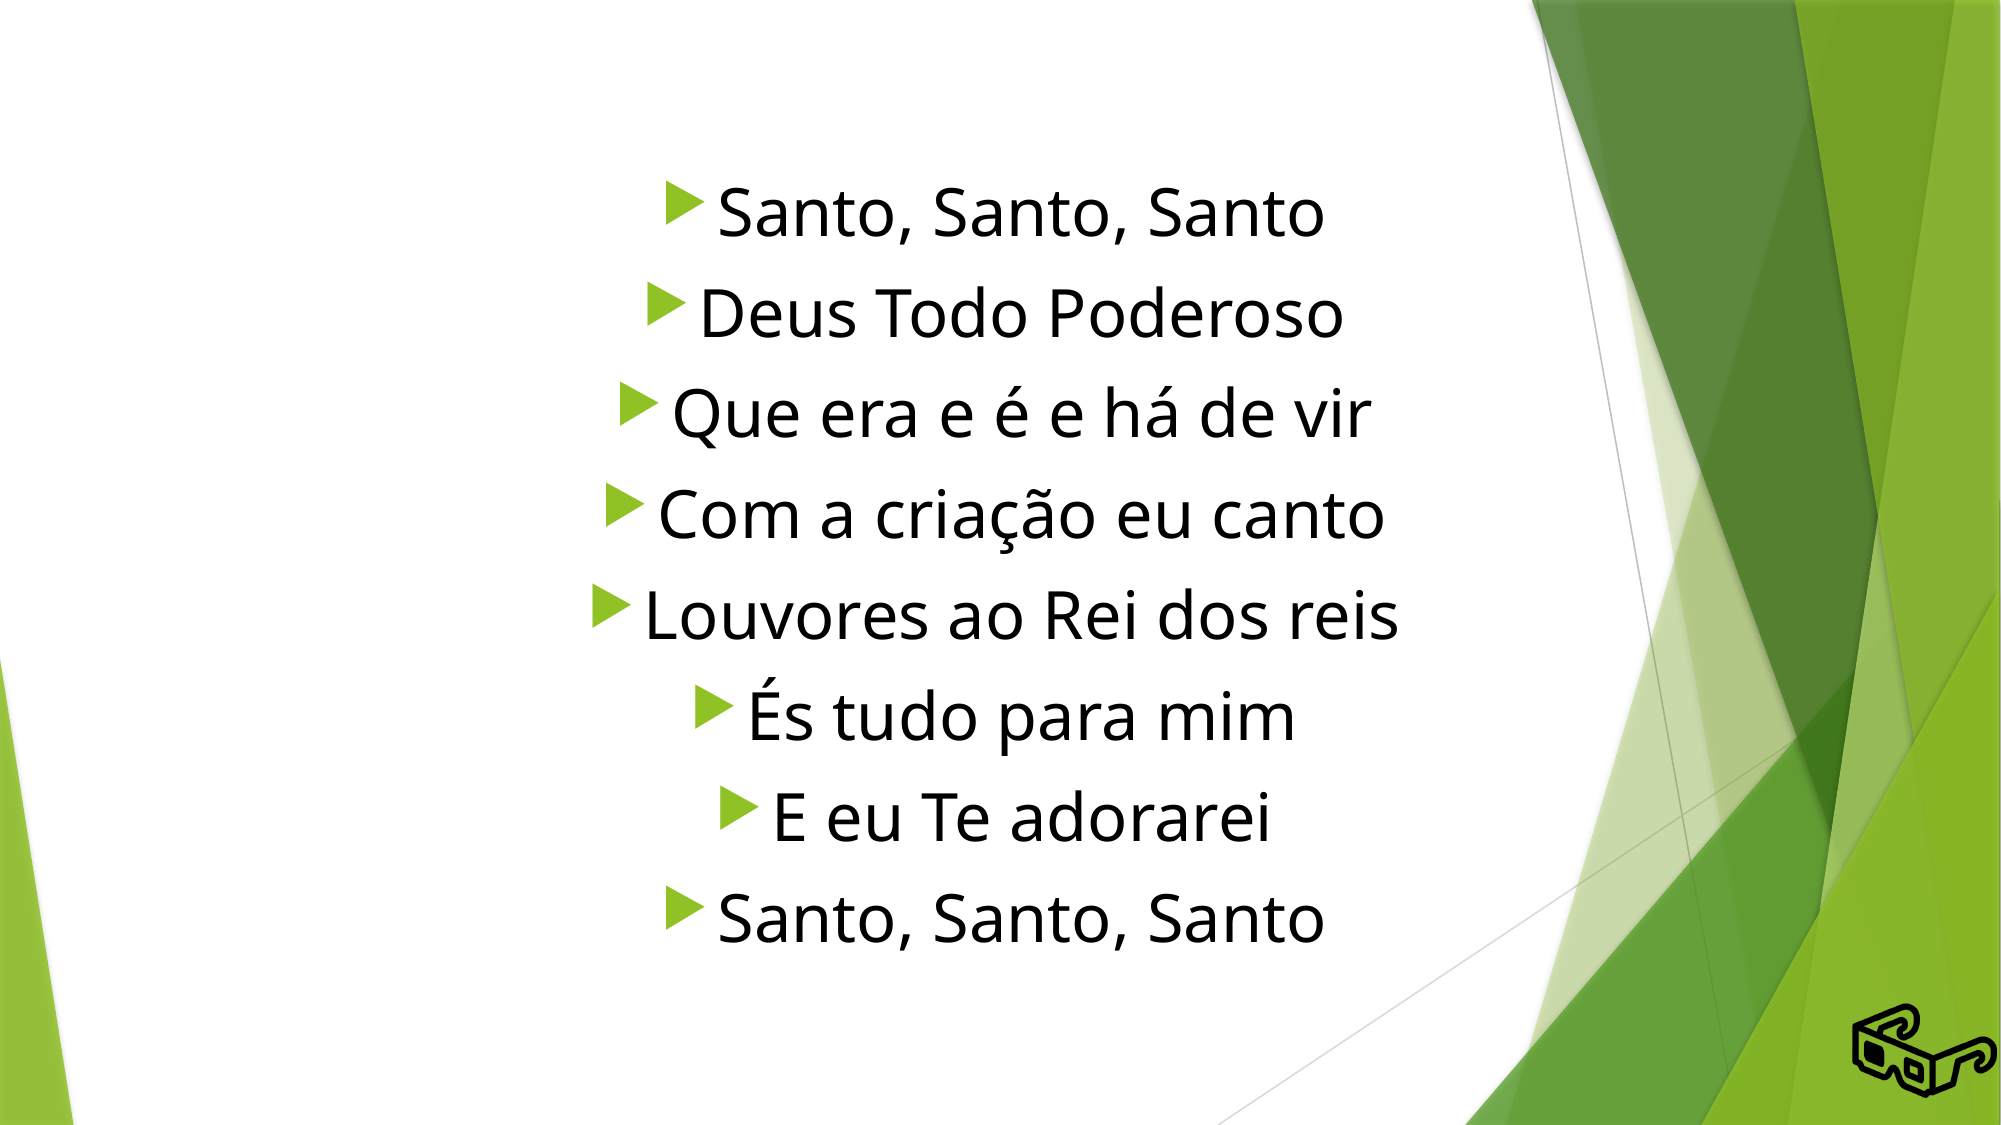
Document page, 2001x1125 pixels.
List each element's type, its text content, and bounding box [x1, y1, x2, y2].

picture [1849, 974, 2000, 1125]
list Santo, Santo, Santo Deus Todo Poderoso Que era e é e há de vir Com a criação eu canto Louvores ao Rei dos reis És tudo para mim E eu Te adorarei Santo, Santo, Santo [150, 164, 1840, 961]
